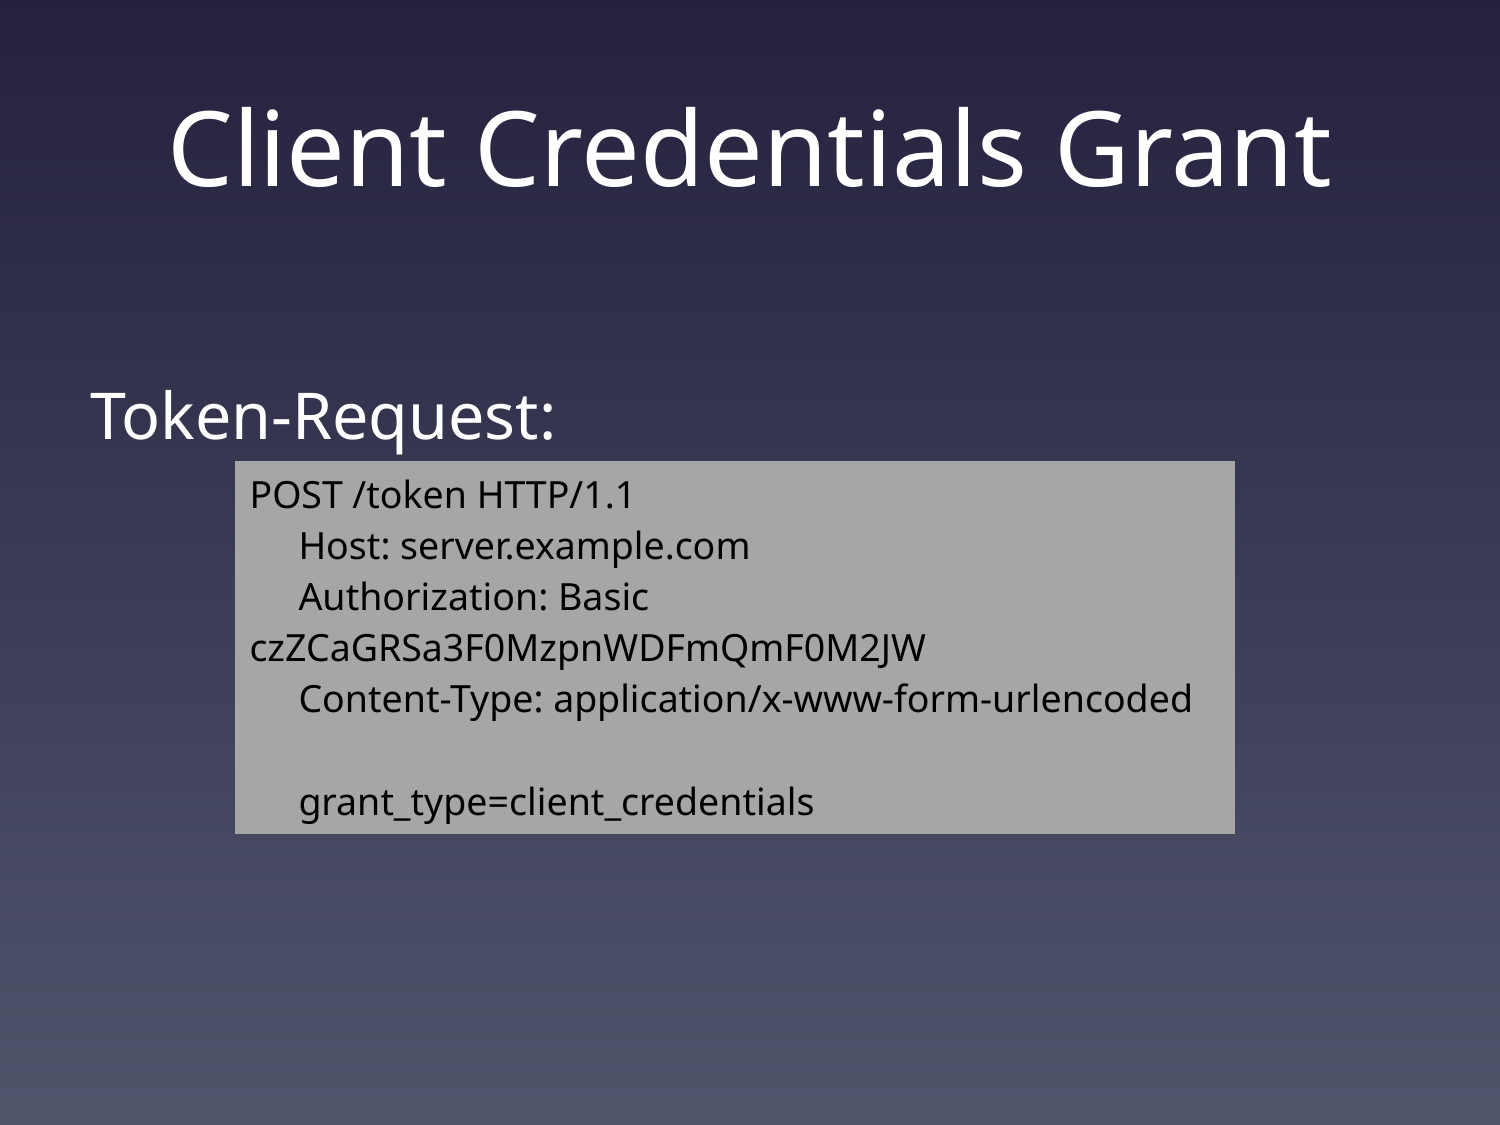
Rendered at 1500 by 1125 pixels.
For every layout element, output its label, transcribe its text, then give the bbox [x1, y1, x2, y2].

title Client Credentials Grant [75, 75, 1425, 263]
table_header POST /token HTTP/1.1 Host: server.example.com Authorization: Basic czZCaGRSa3F0MzpnWDFmQmF0M2JW Content-Type: application/x-www-form-urlencoded grant_type=client_credentials [235, 461, 1235, 834]
list Token-Request: [75, 328, 1425, 462]
